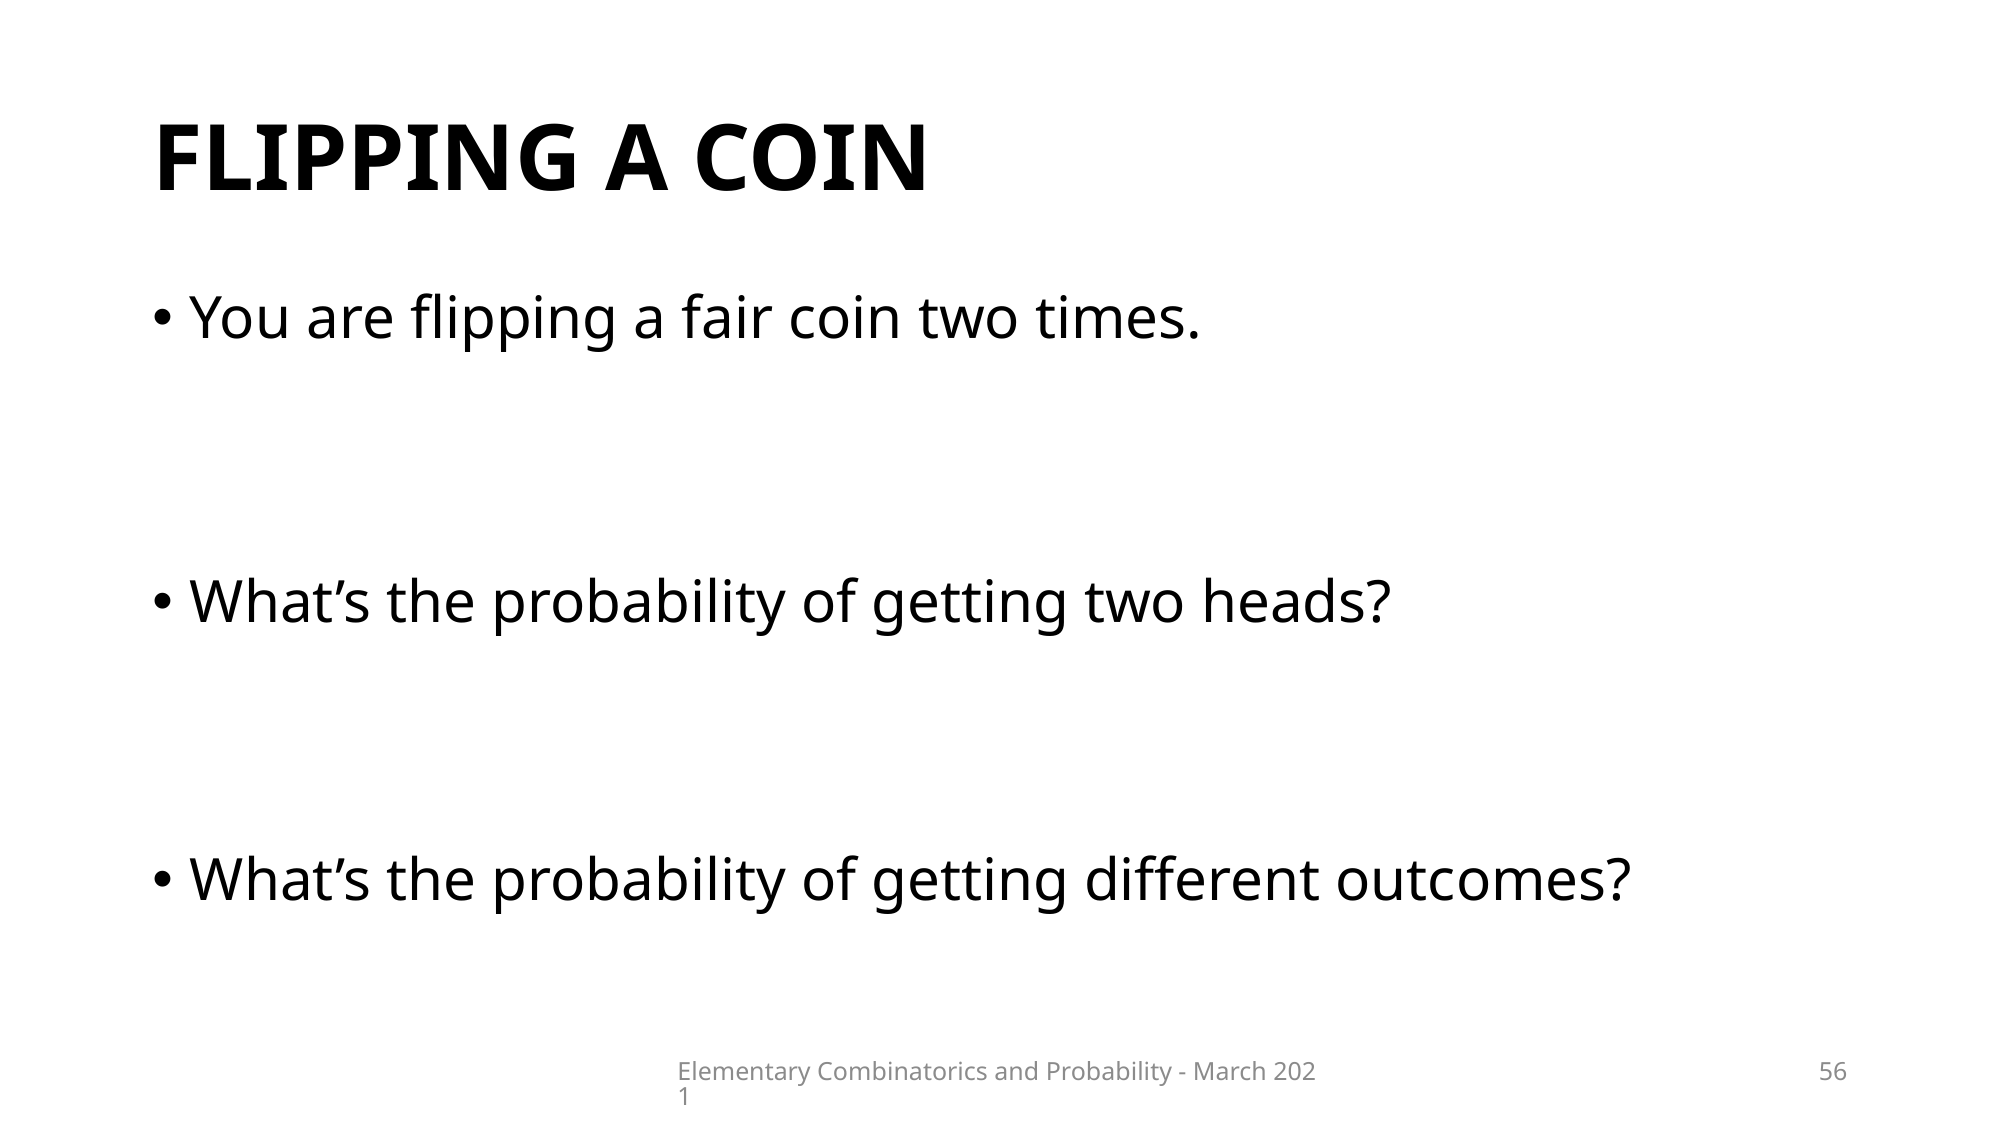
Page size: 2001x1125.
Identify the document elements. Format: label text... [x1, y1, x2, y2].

title FLIPPING A COIN [137, 52, 1863, 270]
footer Elementary Combinatorics and Probability - March 2021 [662, 1042, 1338, 1103]
slide_number 56 [1412, 1042, 1863, 1103]
